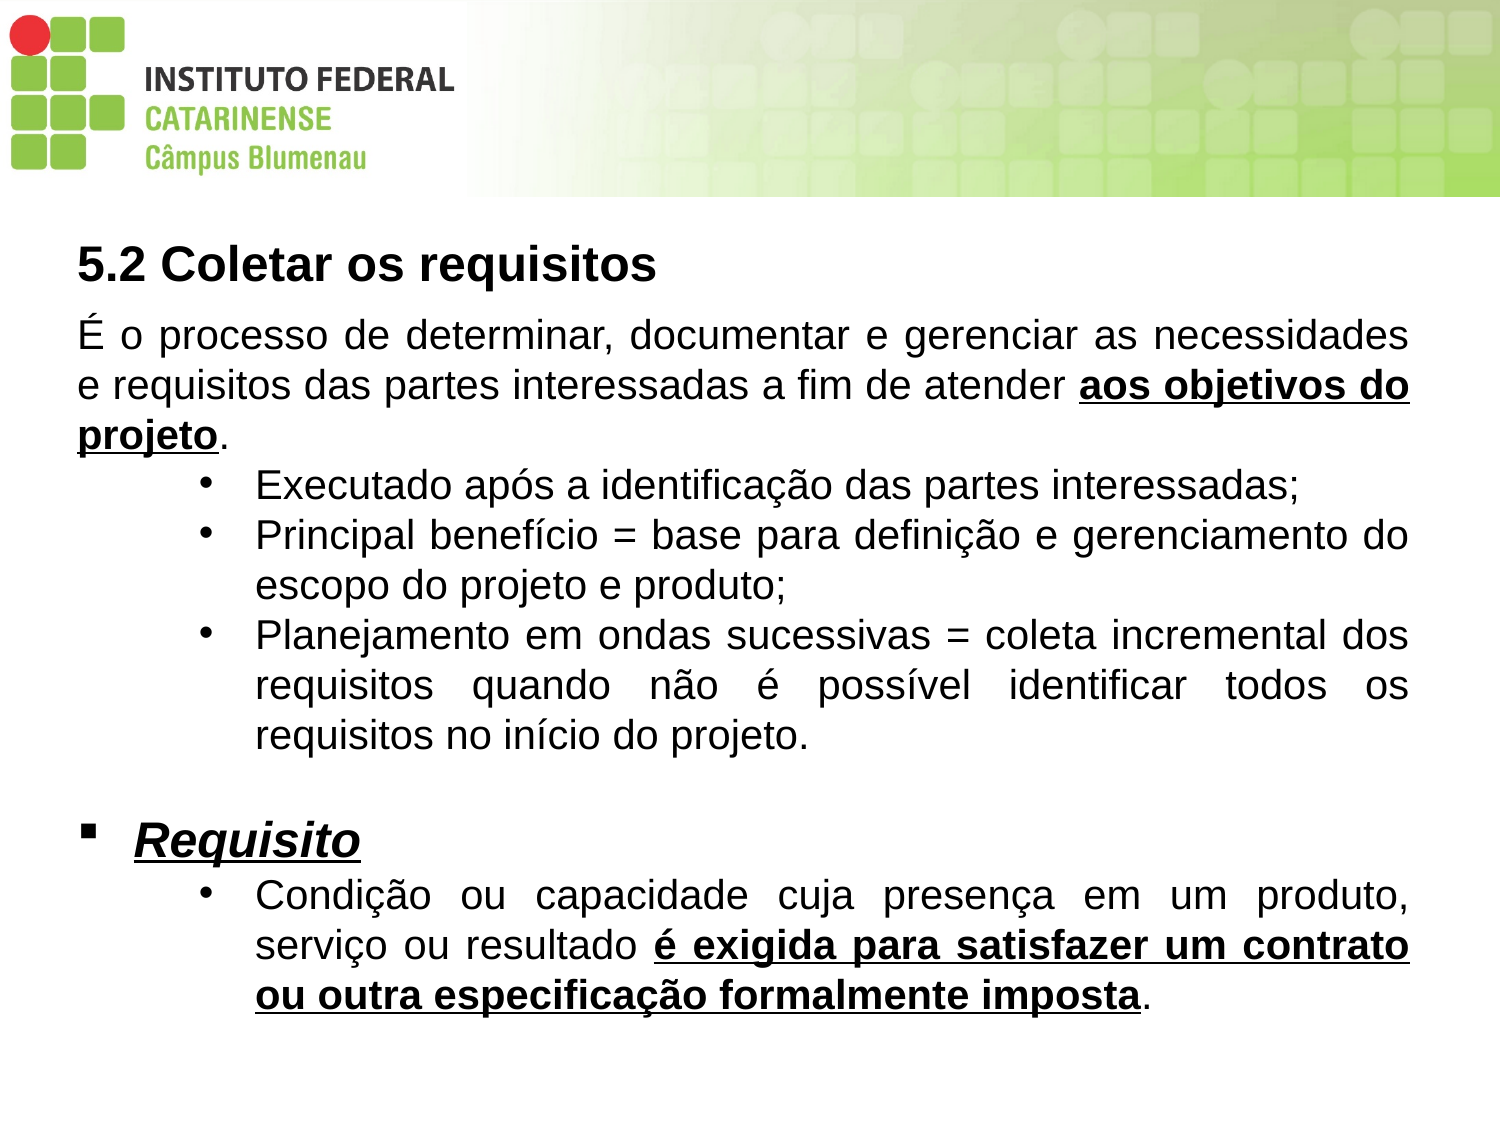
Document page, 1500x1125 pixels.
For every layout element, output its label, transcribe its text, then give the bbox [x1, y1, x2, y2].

text_box É o processo de determinar, documentar e gerenciar as necessidades e requisitos das partes interessadas a fim de atender aos objetivos do projeto. Executado após a identificação das partes interessadas; Principal benefício = base para definição e gerenciamento do escopo do projeto e produto; Planejamento em ondas sucessivas = coleta incremental dos requisitos quando não é possível identificar todos os requisitos no início do projeto. Requisito Condição ou capacidade cuja presença em um produto, serviço ou resultado é exigida para satisfazer um contrato ou outra especificação formalmente imposta. [62, 299, 1425, 1025]
text_box 5.2 Coletar os requisitos [62, 224, 699, 300]
picture [0, 0, 1500, 197]
